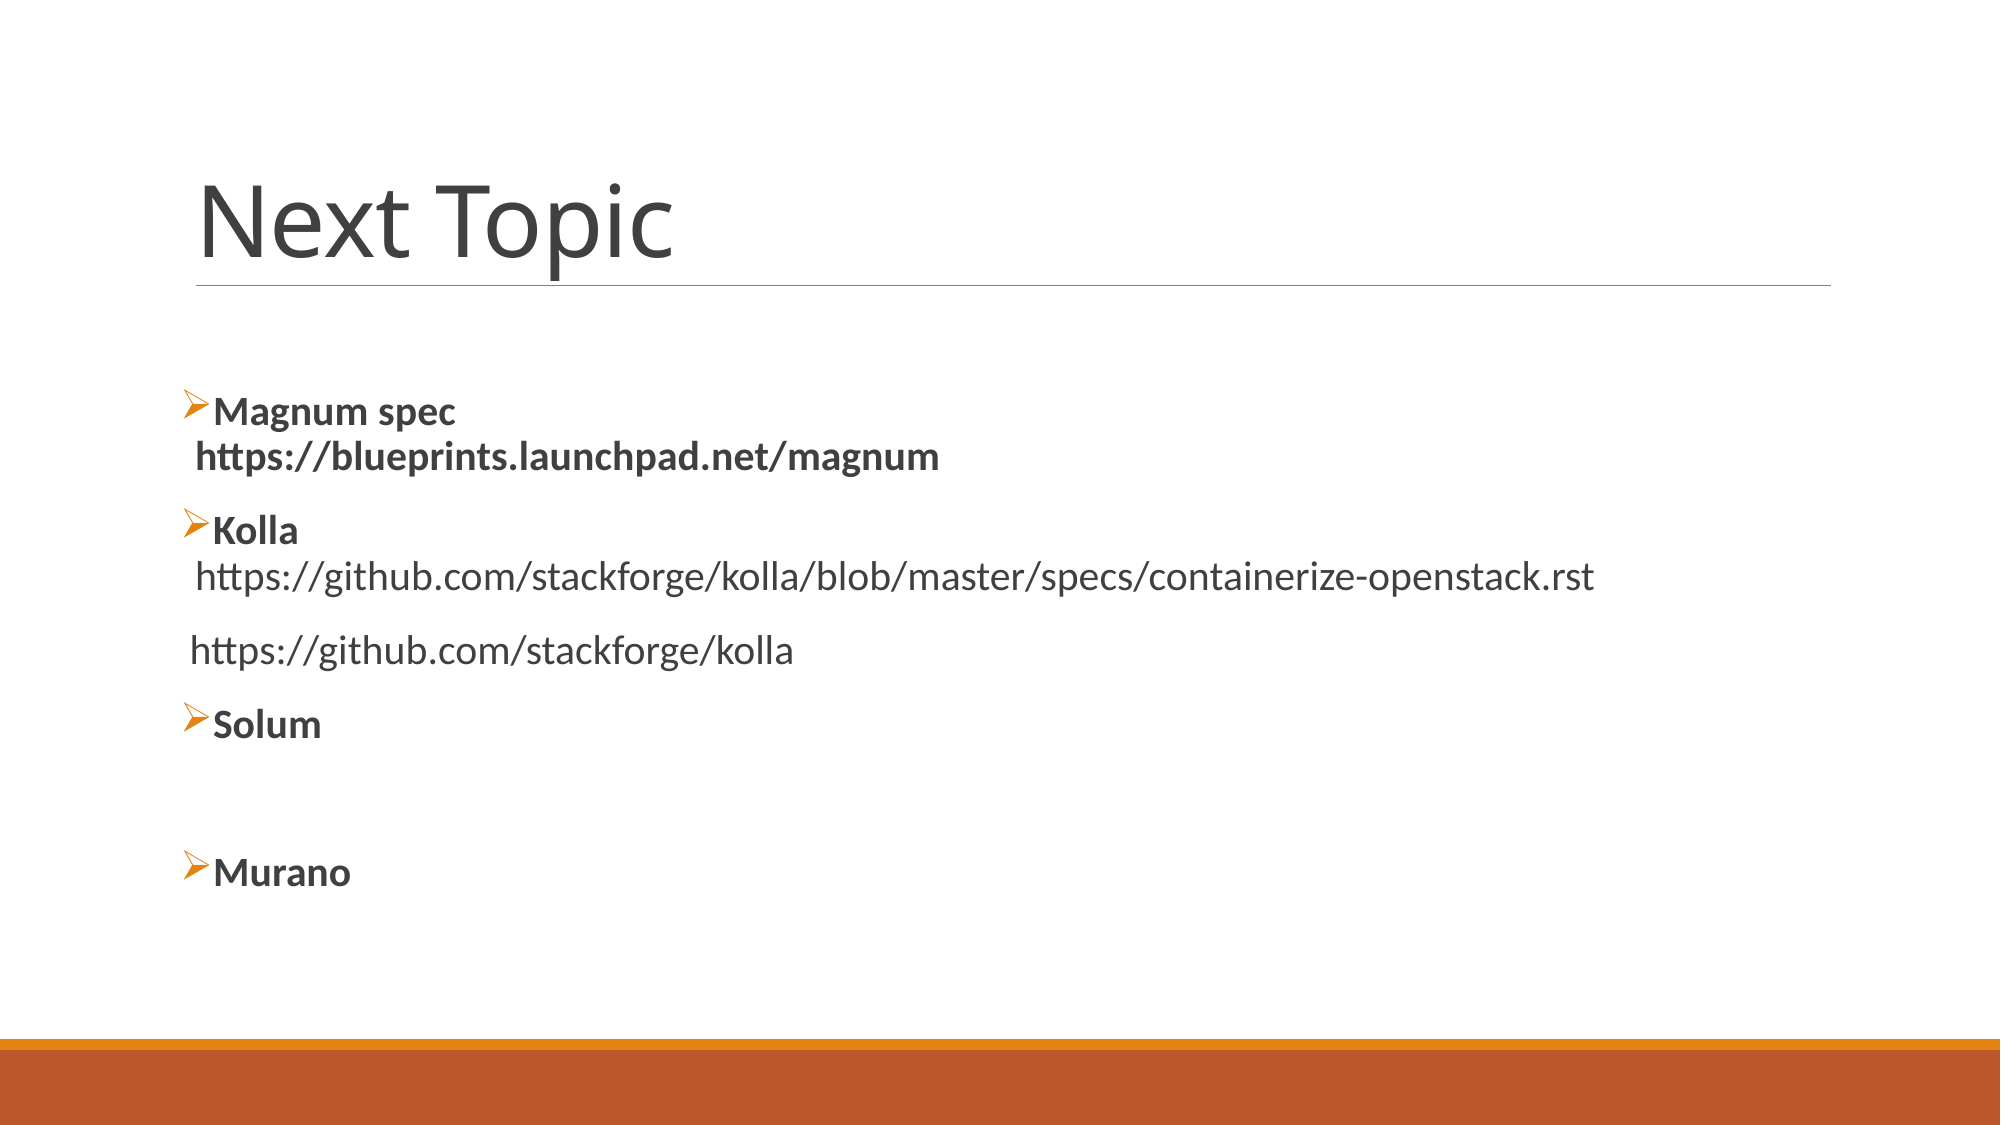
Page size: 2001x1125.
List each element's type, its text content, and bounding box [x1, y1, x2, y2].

list Magnum spec https://blueprints.launchpad.net/magnum Kolla https://github.com/stackforge/kolla/blob/master/specs/containerize-openstack.rst https://github.com/stackforge/kolla Solum Murano [180, 302, 1830, 963]
title Next Topic [180, 47, 1830, 285]
